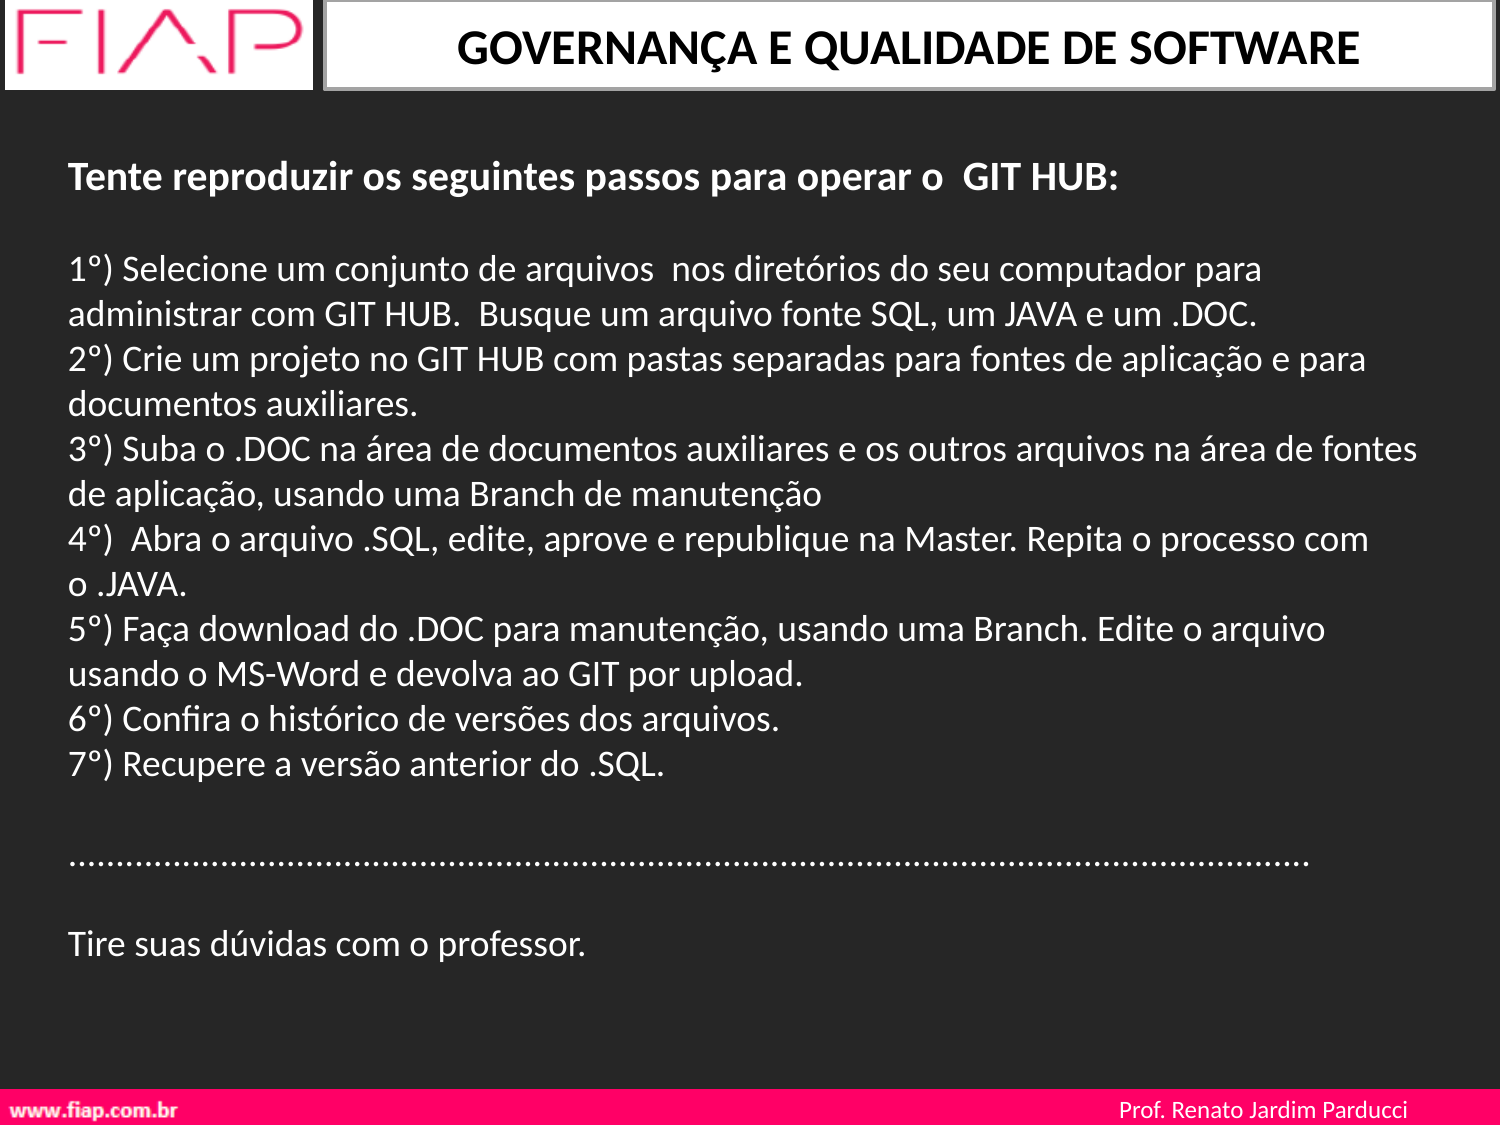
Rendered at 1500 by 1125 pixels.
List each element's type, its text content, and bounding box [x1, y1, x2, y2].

text_box Tente reproduzir os seguintes passos para operar o GIT HUB: 1º) Selecione um conjunto de arquivos nos diretórios do seu computador para administrar com GIT HUB. Busque um arquivo fonte SQL, um JAVA e um .DOC. 2º) Crie um projeto no GIT HUB com pastas separadas para fontes de aplicação e para documentos auxiliares. 3º) Suba o .DOC na área de documentos auxiliares e os outros arquivos na área de fontes de aplicação, usando uma Branch de manutenção 4º) Abra o arquivo .SQL, edite, aprove e republique na Master. Repita o processo com o .JAVA. 5º) Faça download do .DOC para manutenção, usando uma Branch. Edite o arquivo usando o MS-Word e devolva ao GIT por upload. 6º) Confira o histórico de versões dos arquivos. 7º) Recupere a versão anterior do .SQL. ................................................................................................................................... Tire suas dúvidas com o professor. [53, 141, 1459, 971]
